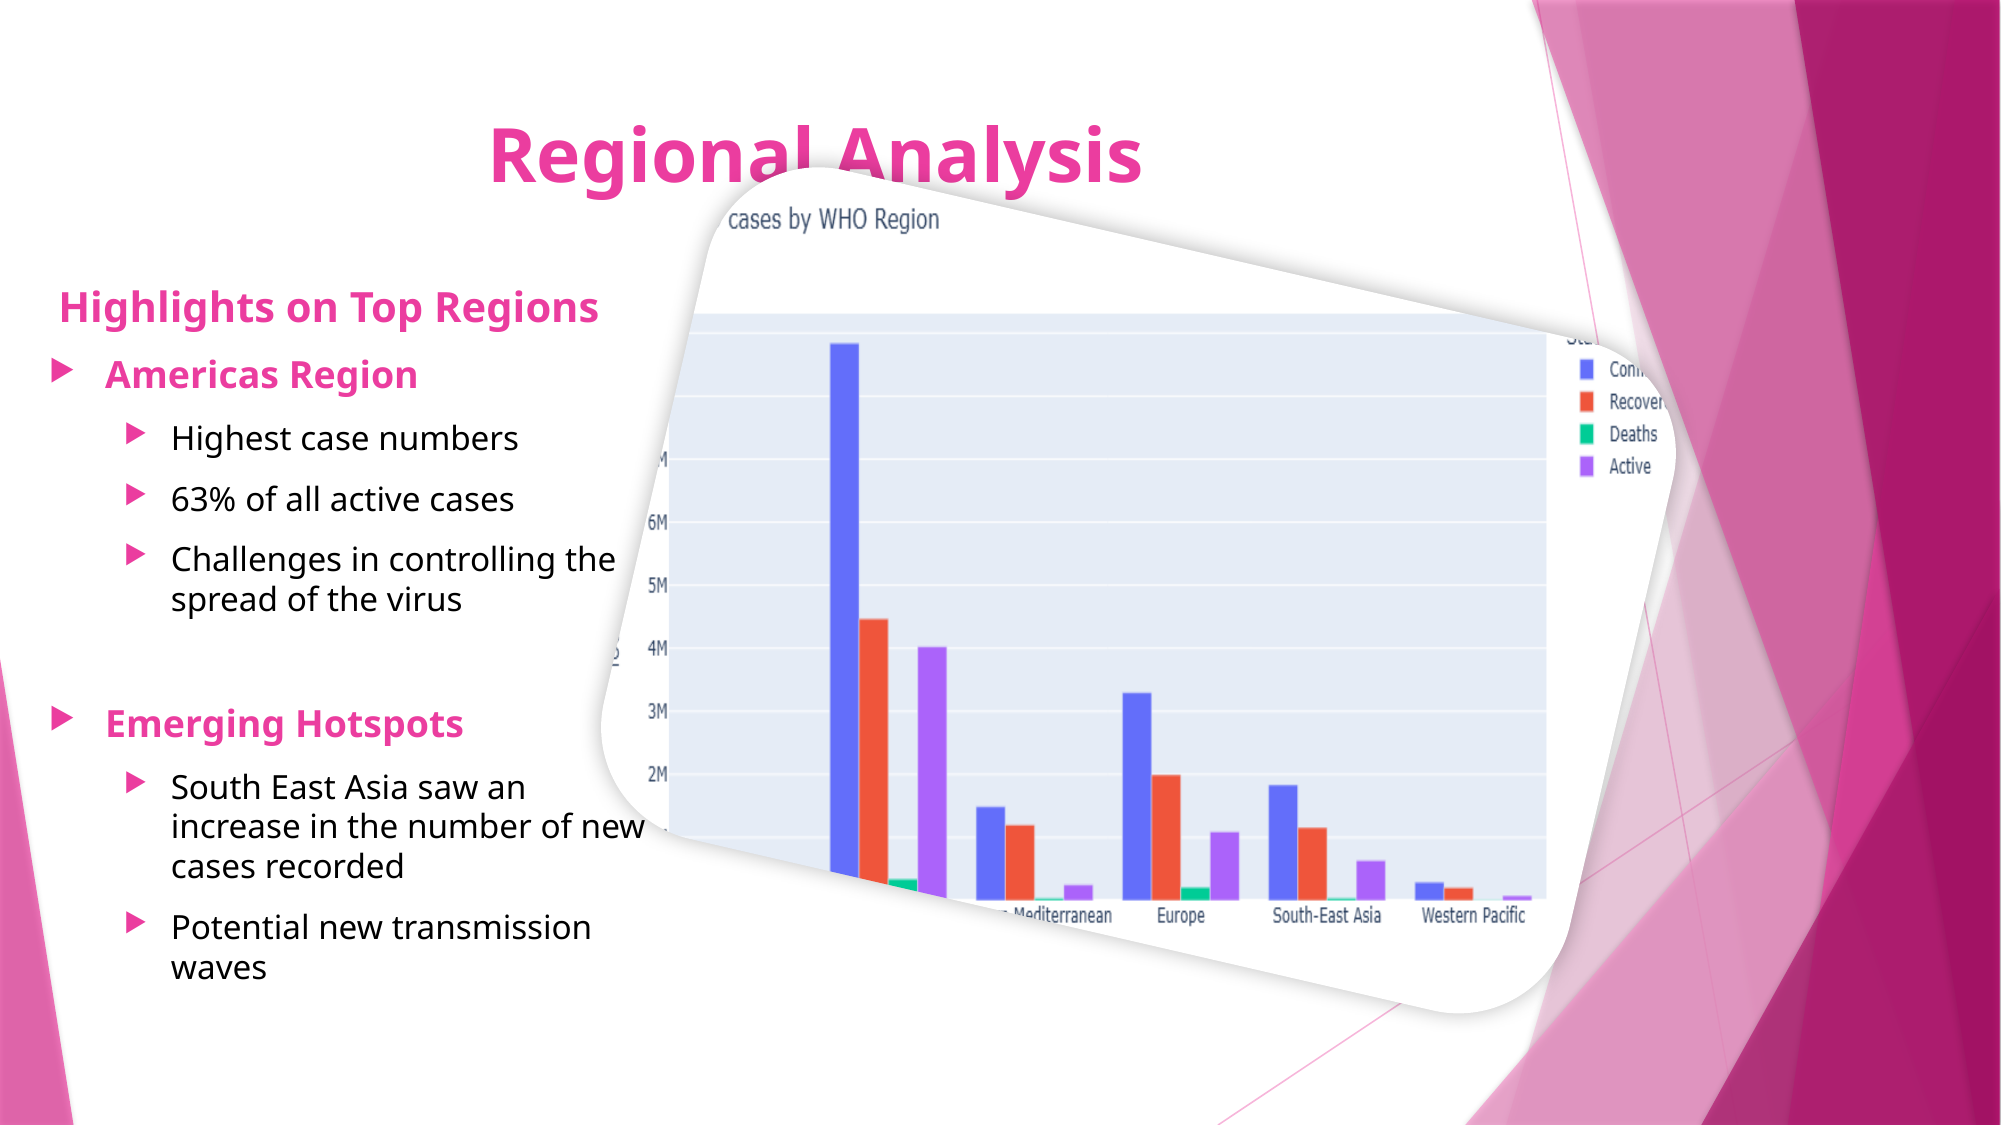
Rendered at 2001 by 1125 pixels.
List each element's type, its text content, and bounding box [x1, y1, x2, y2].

picture [601, 167, 1676, 1014]
title Regional Analysis [111, 99, 1522, 248]
list Highlights on Top Regions Americas Region Highest case numbers 63% of all active cases Challenges in controlling the spread of the virus Emerging Hotspots South East Asia saw an increase in the number of new cases recorded Potential new transmission waves [33, 273, 673, 1125]
